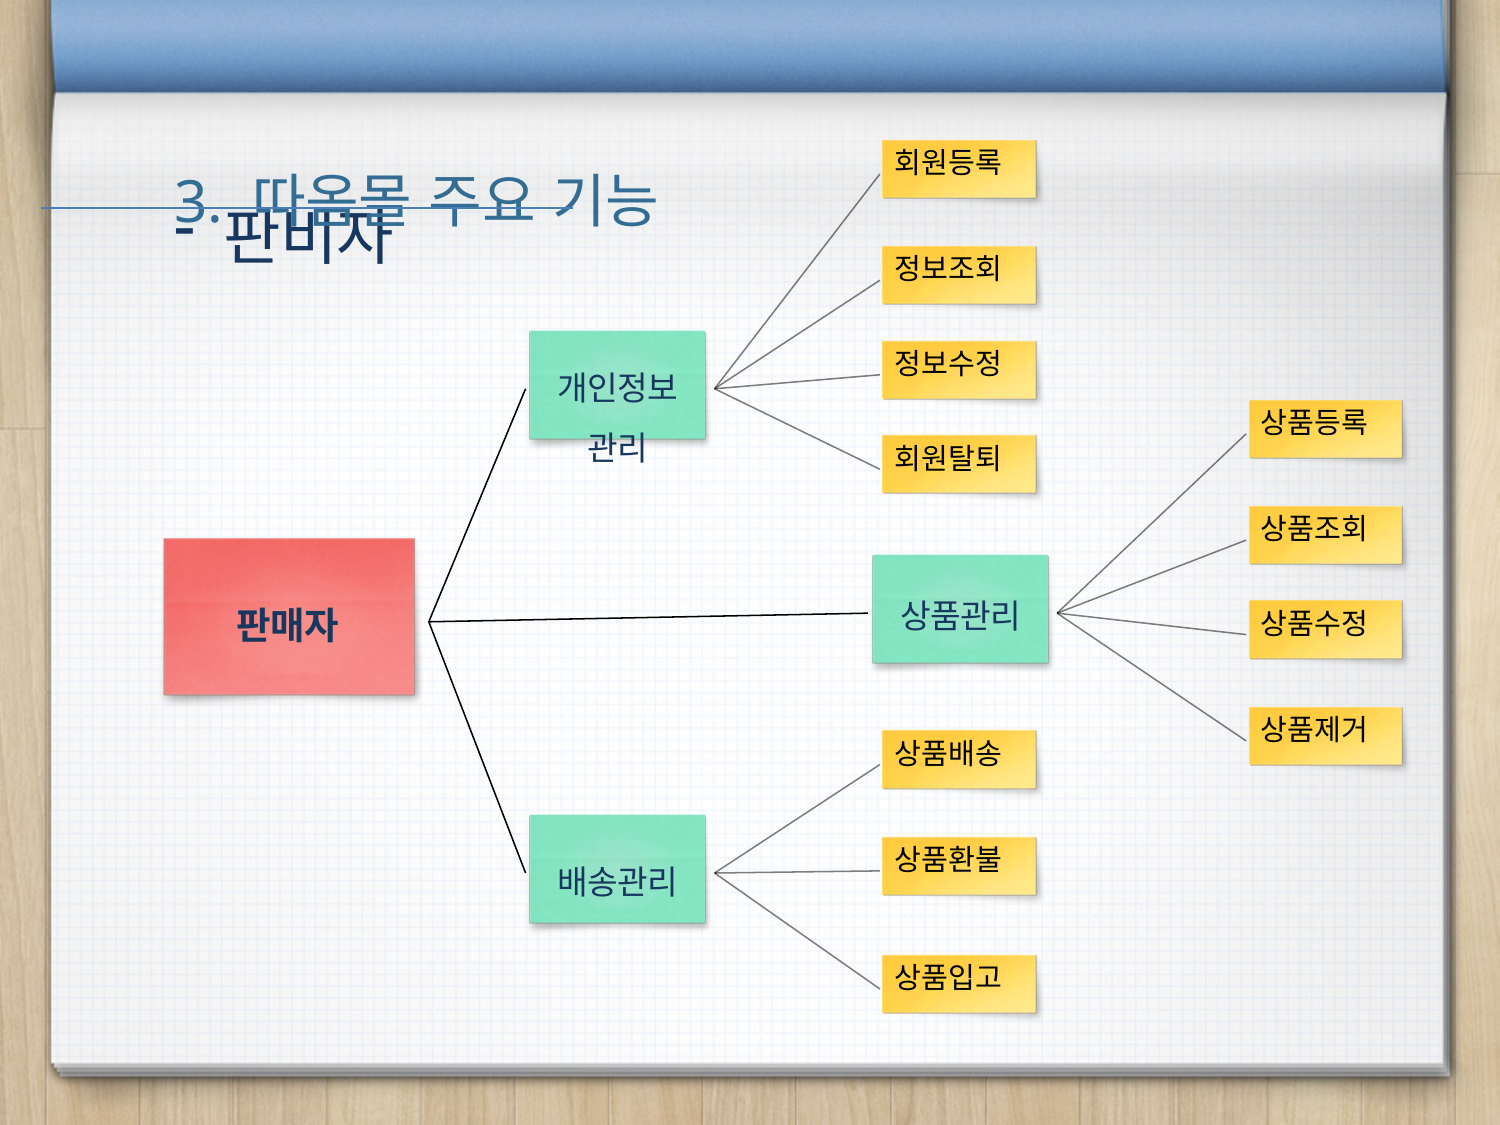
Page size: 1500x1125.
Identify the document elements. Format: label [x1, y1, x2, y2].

picture [0, 0, 1500, 1125]
text_box [1056, 621, 1247, 742]
text_box [714, 396, 881, 470]
text_box [714, 880, 881, 990]
text_box [714, 764, 881, 874]
text_box [1056, 433, 1247, 614]
text_box [714, 173, 881, 389]
text_box [428, 621, 526, 874]
text_box [428, 388, 526, 611]
text_box [428, 612, 862, 623]
